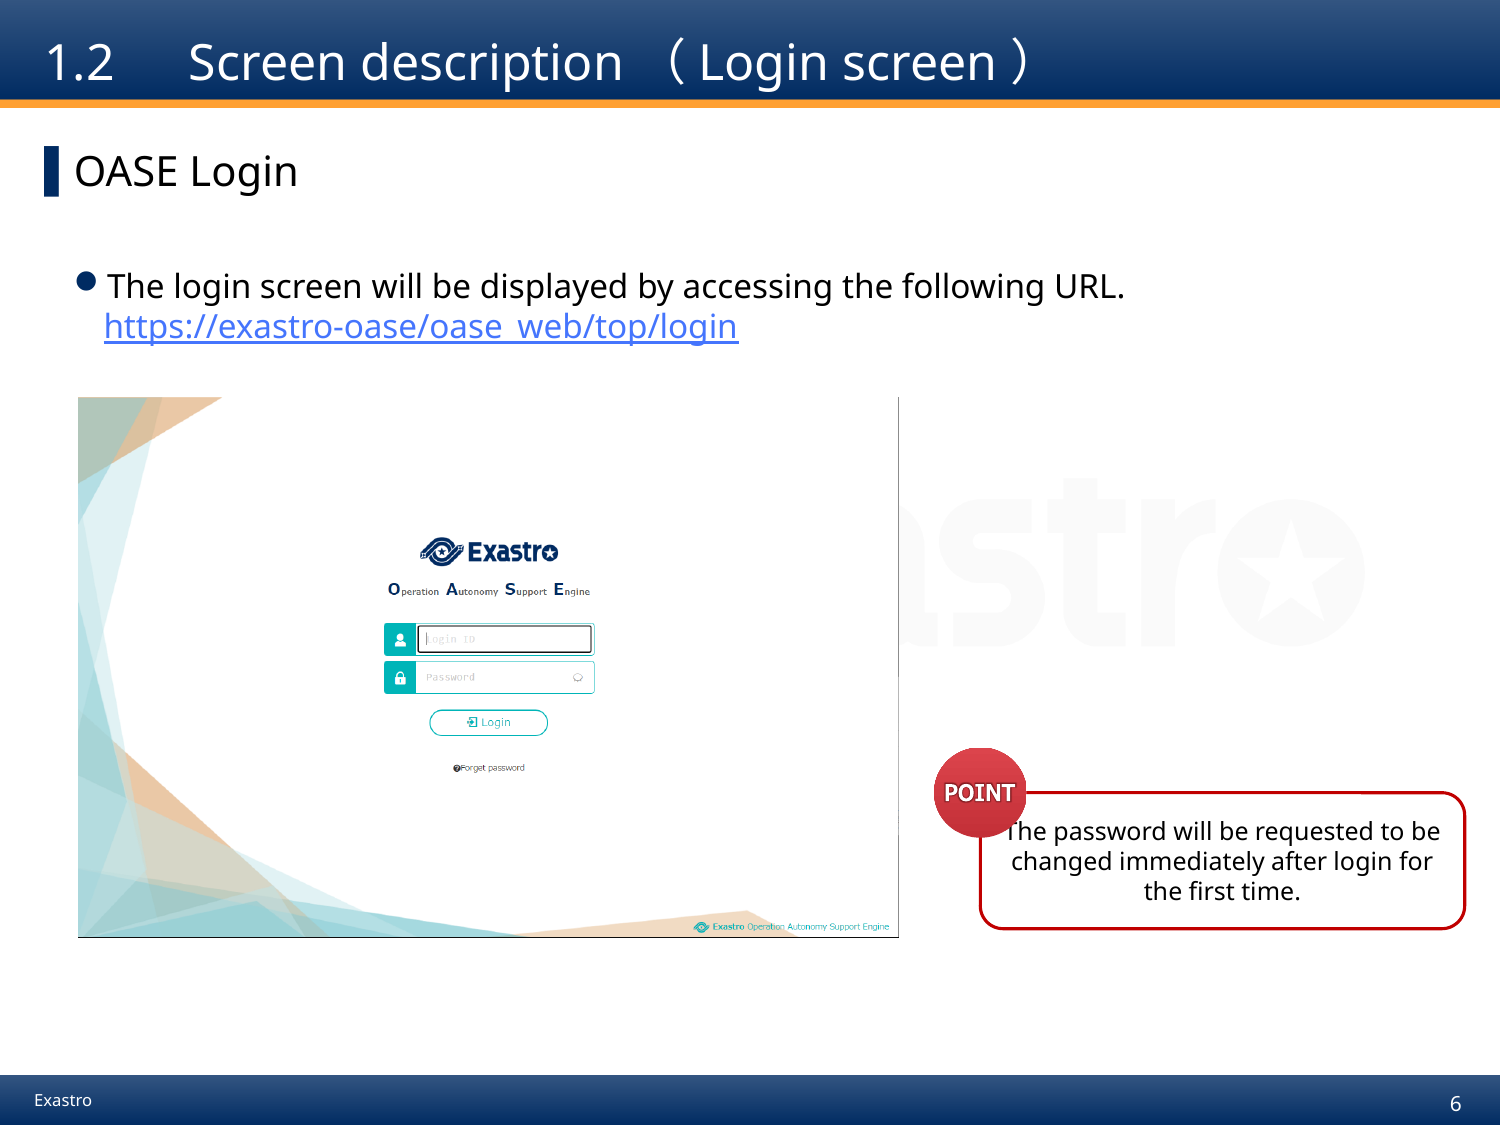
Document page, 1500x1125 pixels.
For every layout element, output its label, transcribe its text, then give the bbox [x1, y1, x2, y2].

list OASE Login The login screen will be displayed by accessing the following URL. https://exastro-oase/oase_web/top/login [29, 137, 1500, 1059]
picture [77, 397, 899, 938]
picture [0, 0, 1500, 1125]
title 1.2 Screen description（Login screen） [29, 18, 1471, 96]
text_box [933, 747, 1465, 929]
